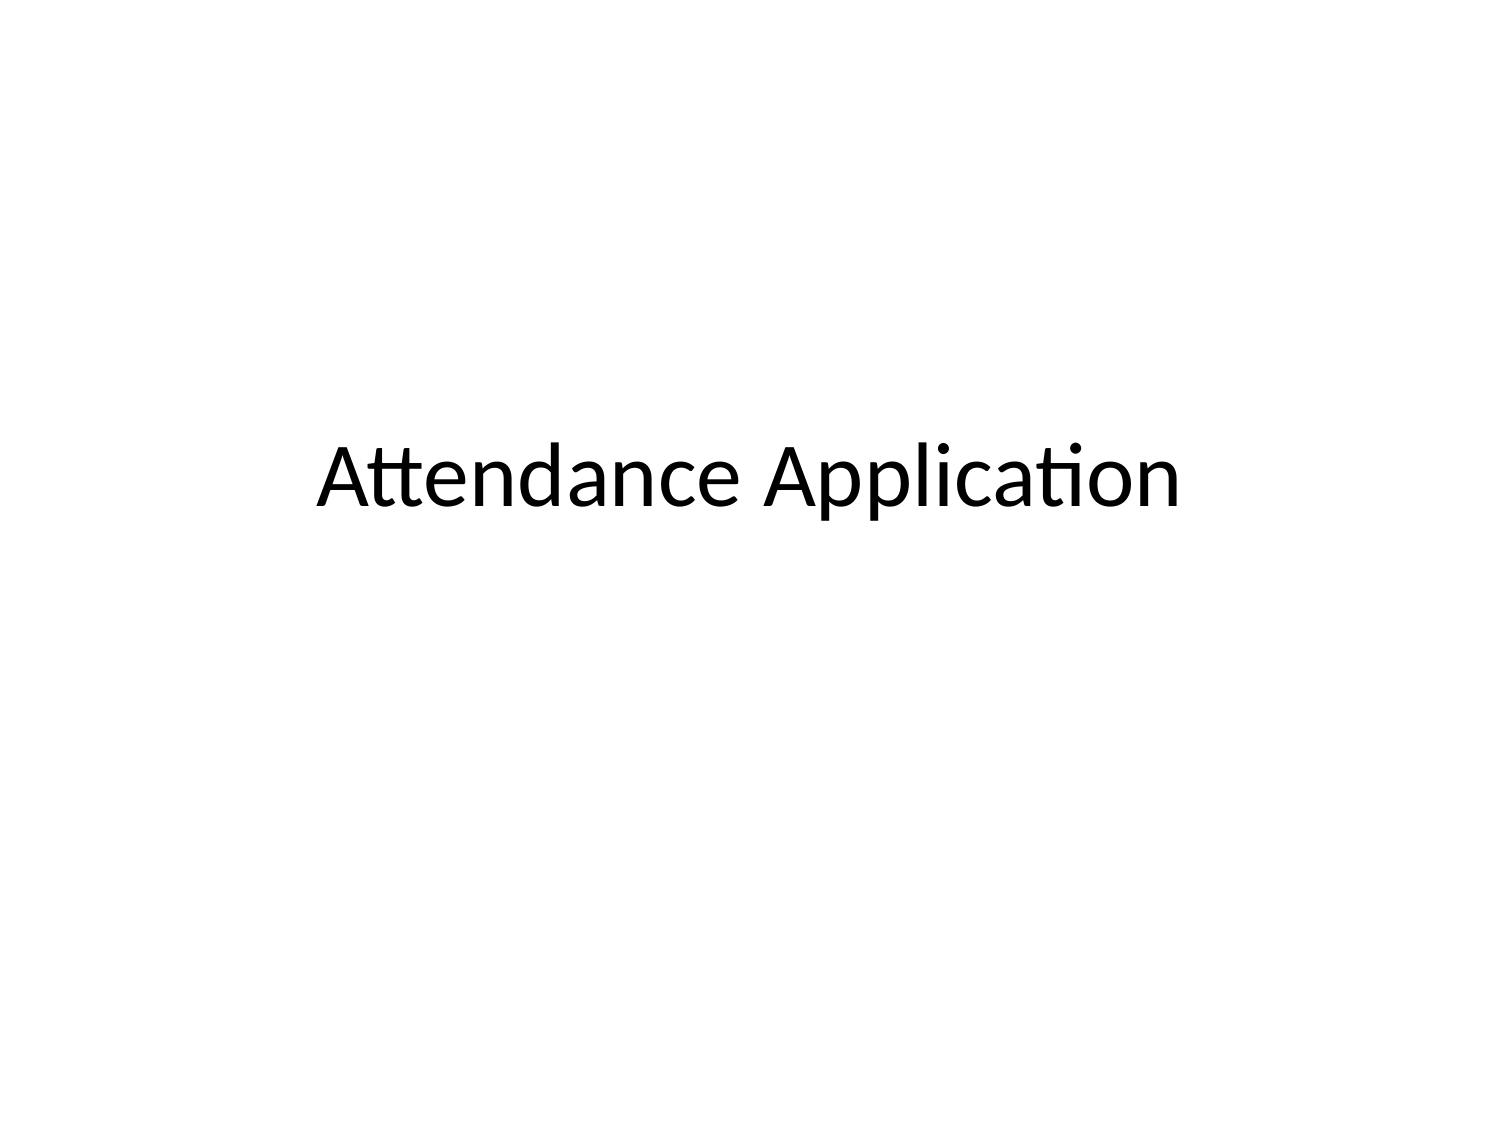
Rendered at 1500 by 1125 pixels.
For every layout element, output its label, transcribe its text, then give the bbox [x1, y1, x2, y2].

title Attendance Application [112, 349, 1388, 591]
